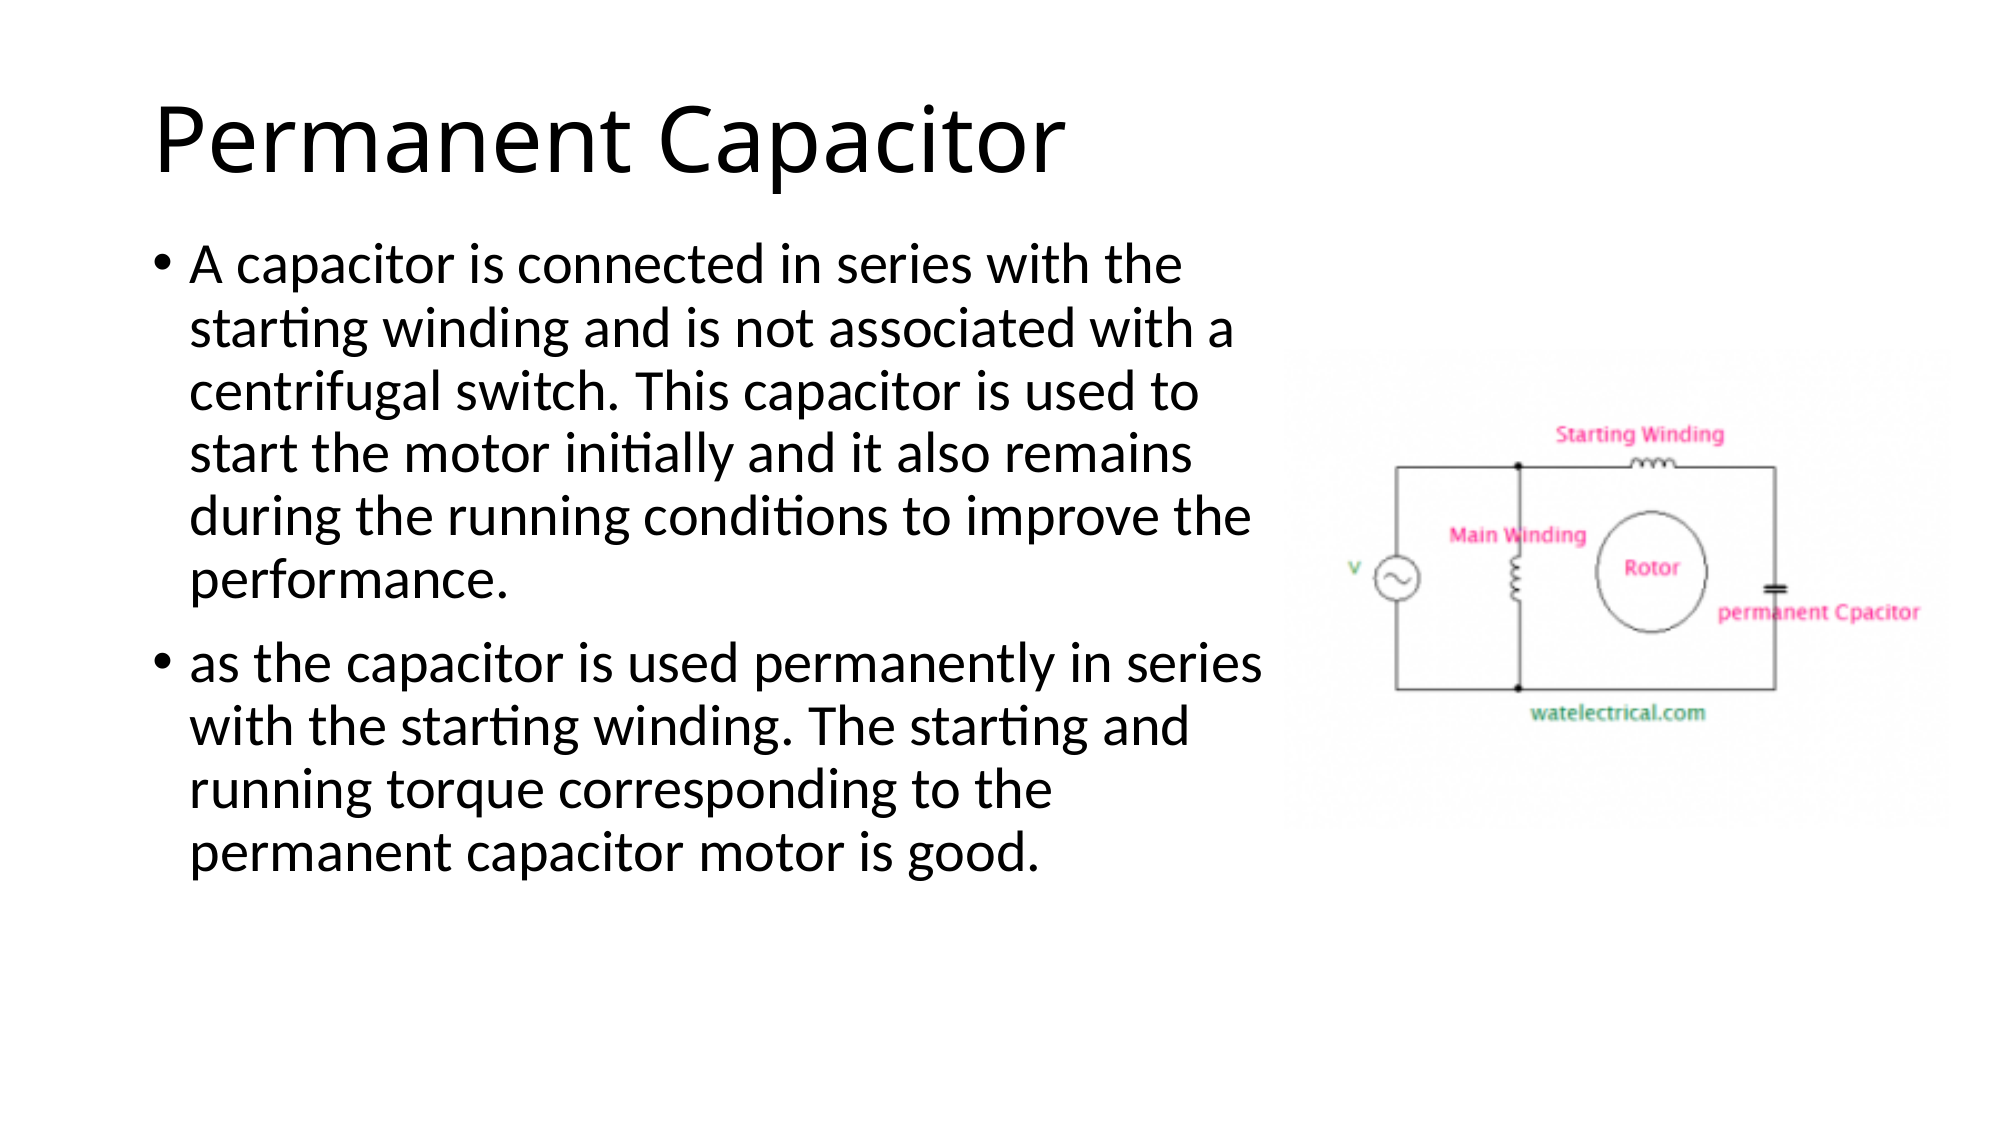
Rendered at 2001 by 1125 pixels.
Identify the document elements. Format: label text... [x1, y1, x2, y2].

title Permanent Capacitor [137, 59, 1863, 227]
picture [1284, 349, 1951, 829]
list A capacitor is connected in series with the starting winding and is not associated with a centrifugal switch. This capacitor is used to start the motor initially and it also remains during the running conditions to improve the performance. as the capacitor is used permanently in series with the starting winding. The starting and running torque corresponding to the permanent capacitor motor is good. [137, 226, 1314, 1014]
